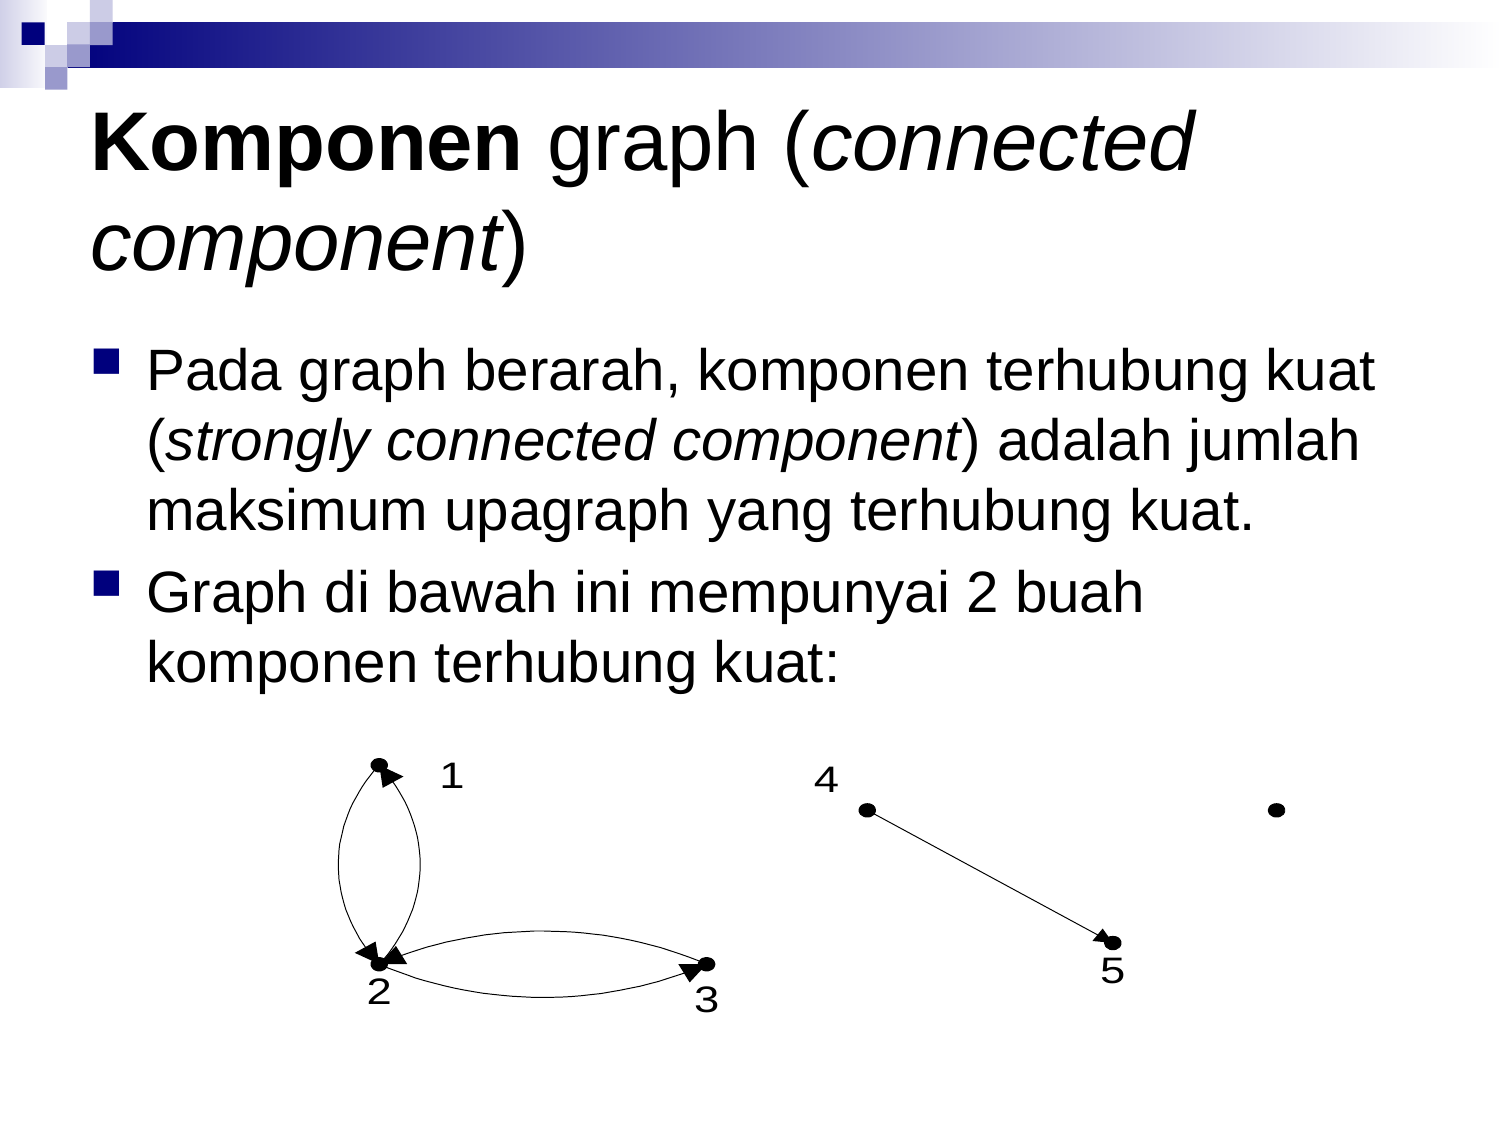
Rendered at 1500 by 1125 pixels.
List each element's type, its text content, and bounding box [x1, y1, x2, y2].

title Komponen graph (connected component) [74, 74, 1426, 301]
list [241, 727, 1324, 1048]
list Pada graph berarah, komponen terhubung kuat (strongly connected component) adalah jumlah maksimum upagraph yang terhubung kuat. Graph di bawah ini mempunyai 2 buah komponen terhubung kuat: [74, 324, 1412, 963]
